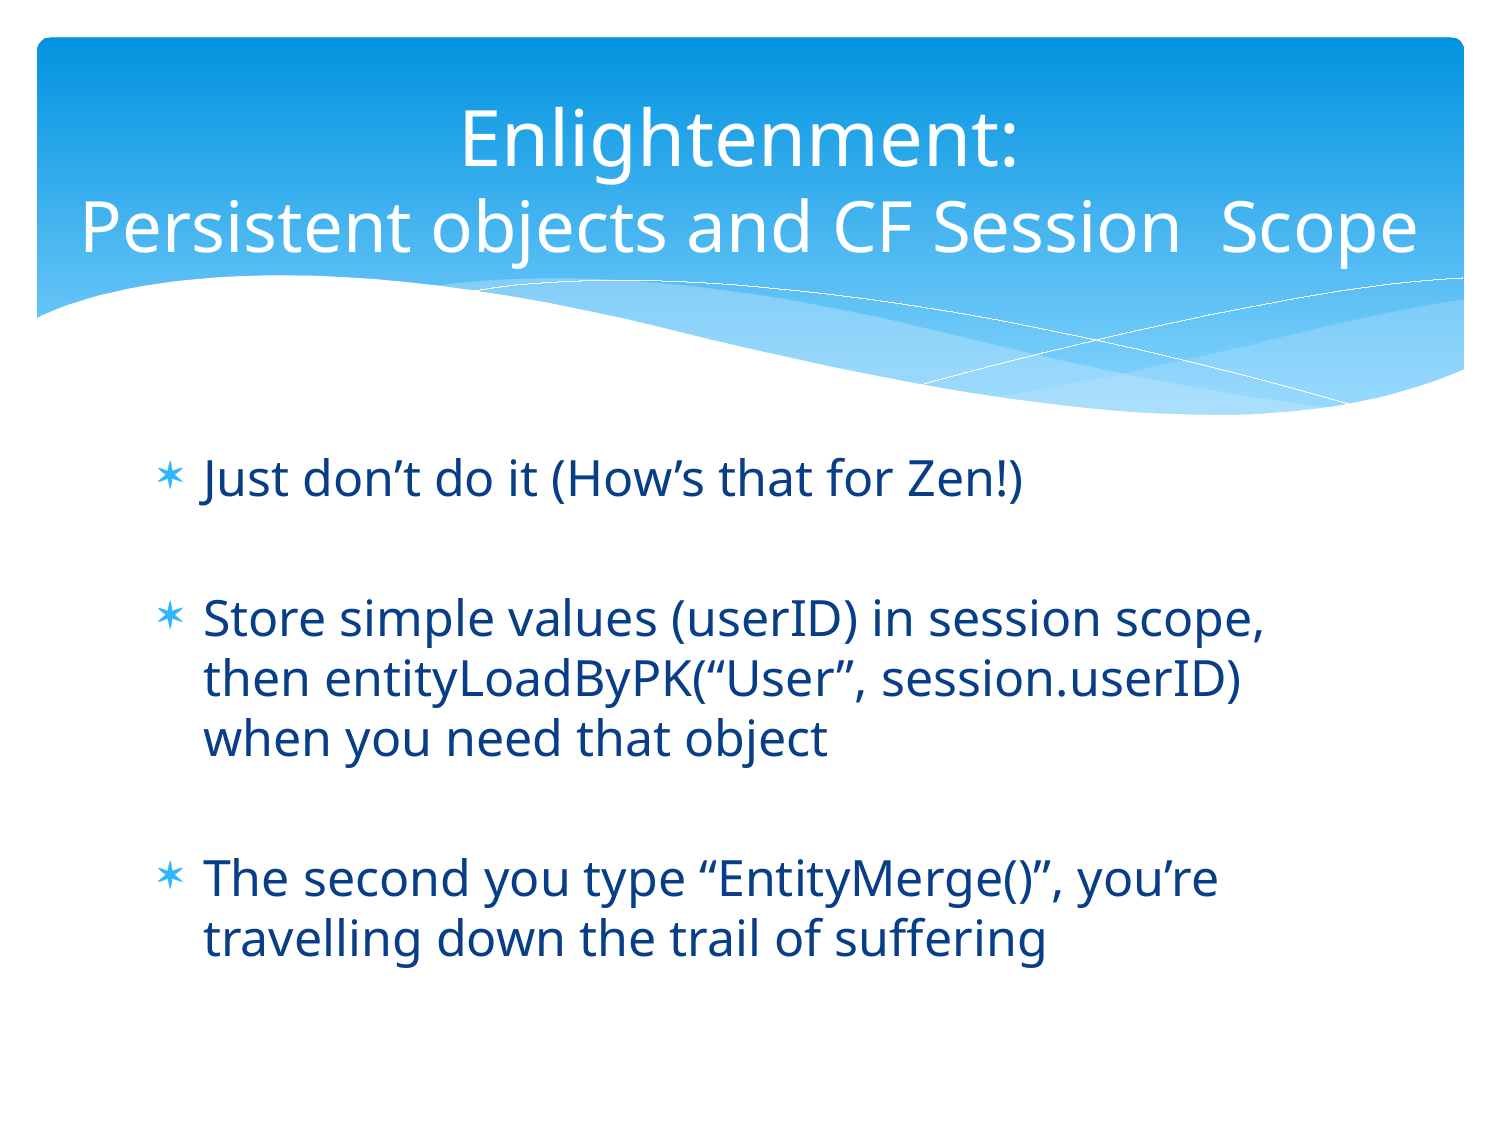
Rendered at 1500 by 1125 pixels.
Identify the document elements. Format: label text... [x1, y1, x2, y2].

title Enlightenment: Persistent objects and CF Session Scope [37, 42, 1463, 313]
list Just don’t do it (How’s that for Zen!) Store simple values (userID) in session scope, then entityLoadByPK(“User”, session.userID) when you need that object The second you type “EntityMerge()”, you’re travelling down the trail of suffering [143, 438, 1359, 1005]
